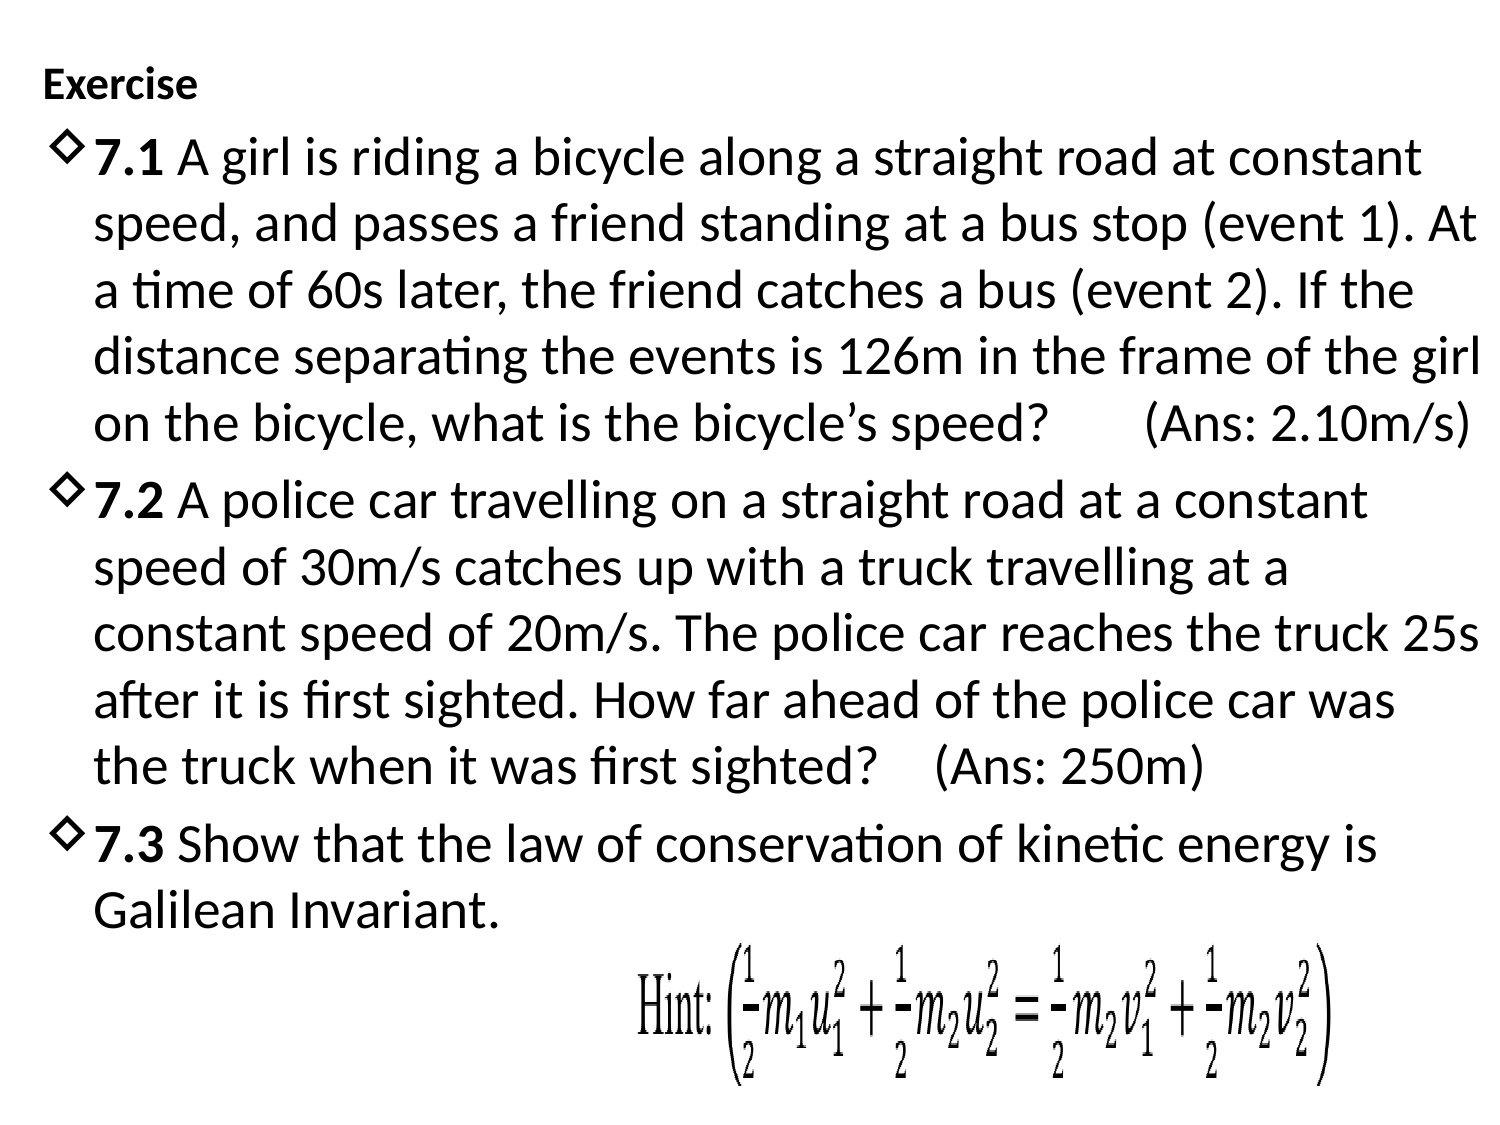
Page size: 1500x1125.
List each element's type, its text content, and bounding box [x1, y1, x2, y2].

list Exercise 7.1 A girl is riding a bicycle along a straight road at constant speed, and passes a friend standing at a bus stop (event 1). At a time of 60s later, the friend catches a bus (event 2). If the distance separating the events is 126m in the frame of the girl on the bicycle, what is the bicycle’s speed? (Ans: 2.10m/s) 7.2 A police car travelling on a straight road at a constant speed of 30m/s catches up with a truck travelling at a constant speed of 20m/s. The police car reaches the truck 25s after it is first sighted. How far ahead of the police car was the truck when it was first sighted? (Ans: 250m) 7.3 Show that the law of conservation of kinetic energy is Galilean Invariant. [27, 45, 1500, 1005]
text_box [637, 923, 1500, 1087]
